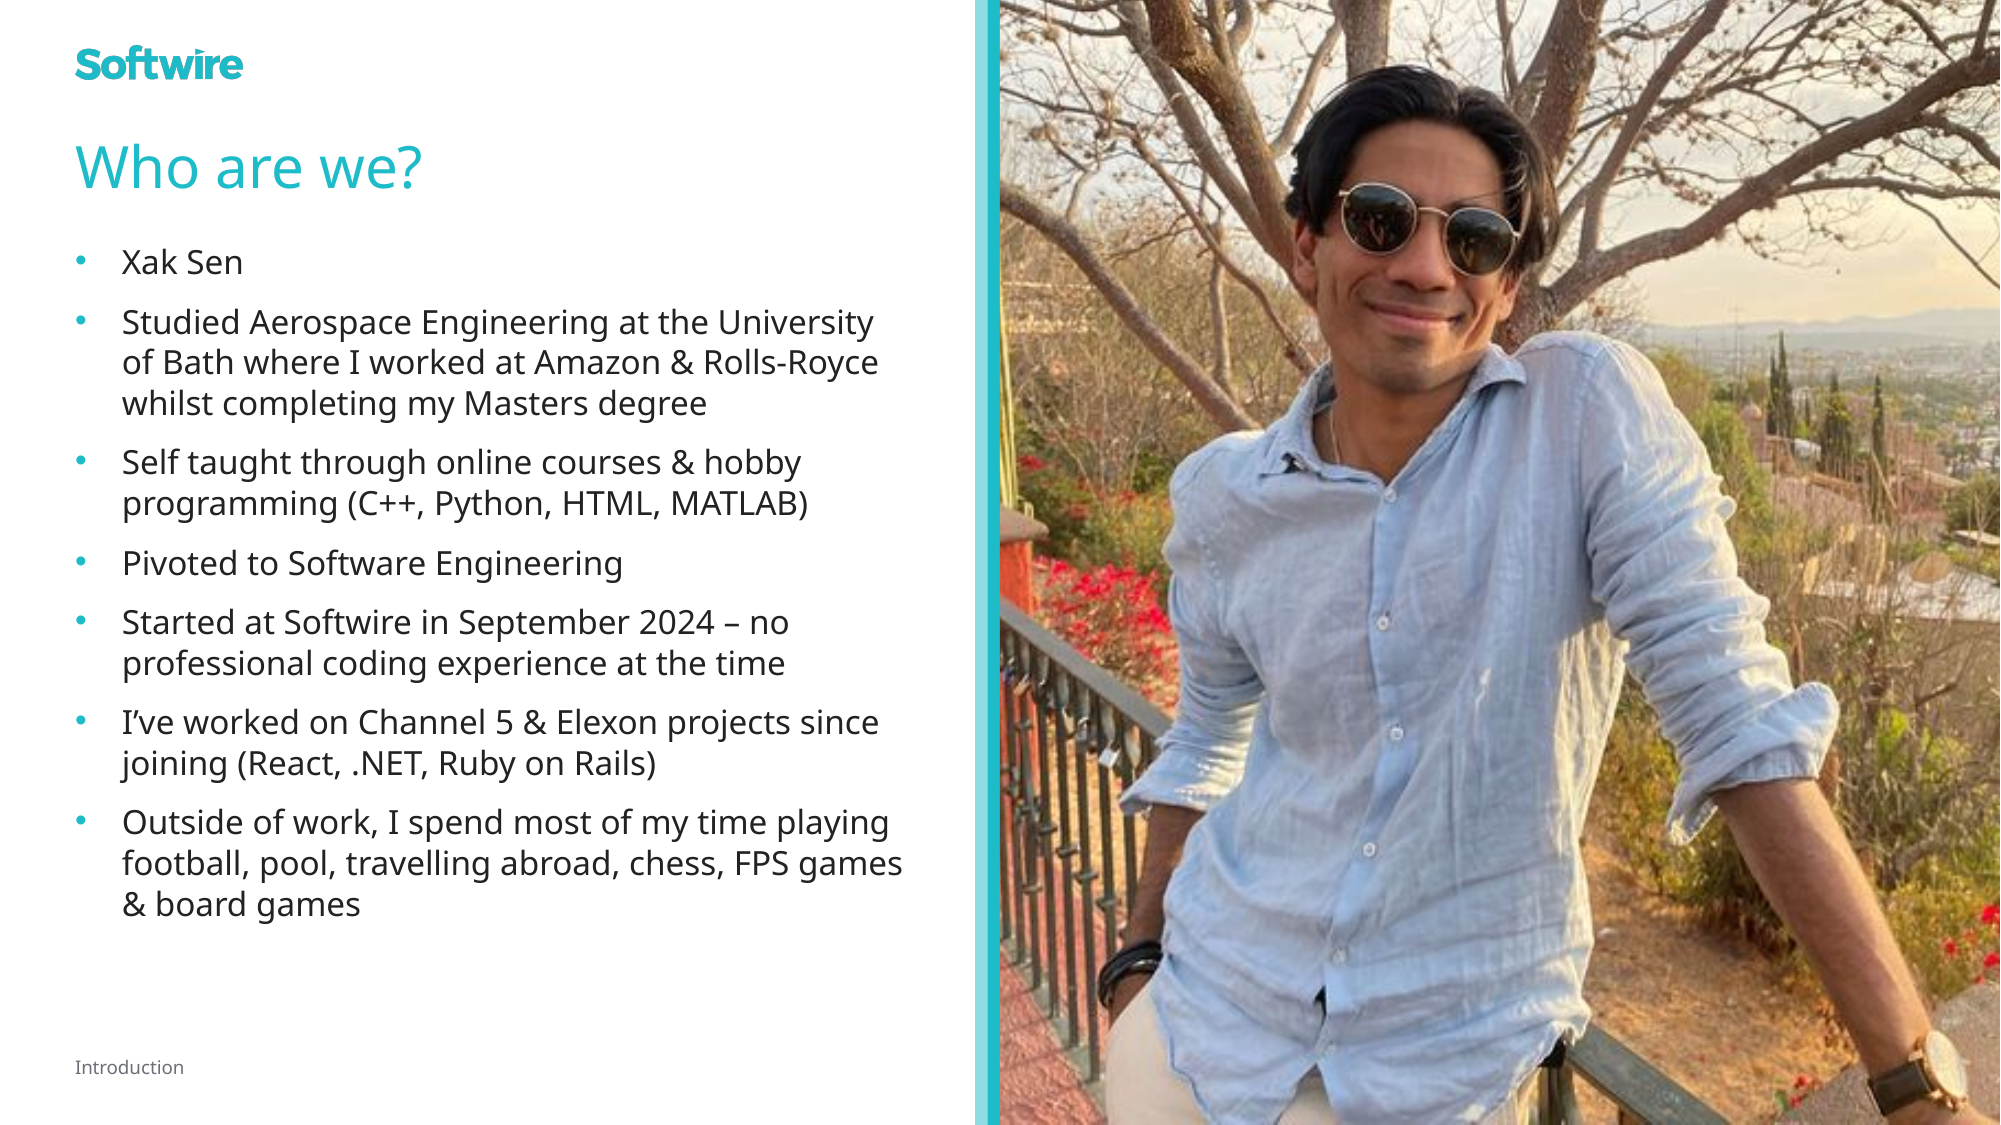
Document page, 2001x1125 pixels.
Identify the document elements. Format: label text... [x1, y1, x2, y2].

footer Introduction [75, 1048, 999, 1086]
picture [75, 45, 243, 80]
list Xak Sen Studied Aerospace Engineering at the University of Bath where I worked at Amazon & Rolls-Royce whilst completing my Masters degree Self taught through online courses & hobby programming (C++, Python, HTML, MATLAB) Pivoted to Software Engineering Started at Softwire in September 2024 – no professional coding experience at the time I’ve worked on Channel 5 & Elexon projects since joining (React, .NET, Ruby on Rails) Outside of work, I spend most of my time playing football, pool, travelling abroad, chess, FPS games & board games [75, 242, 908, 1030]
title Who are we? [75, 131, 908, 242]
picture [999, 0, 2000, 1125]
